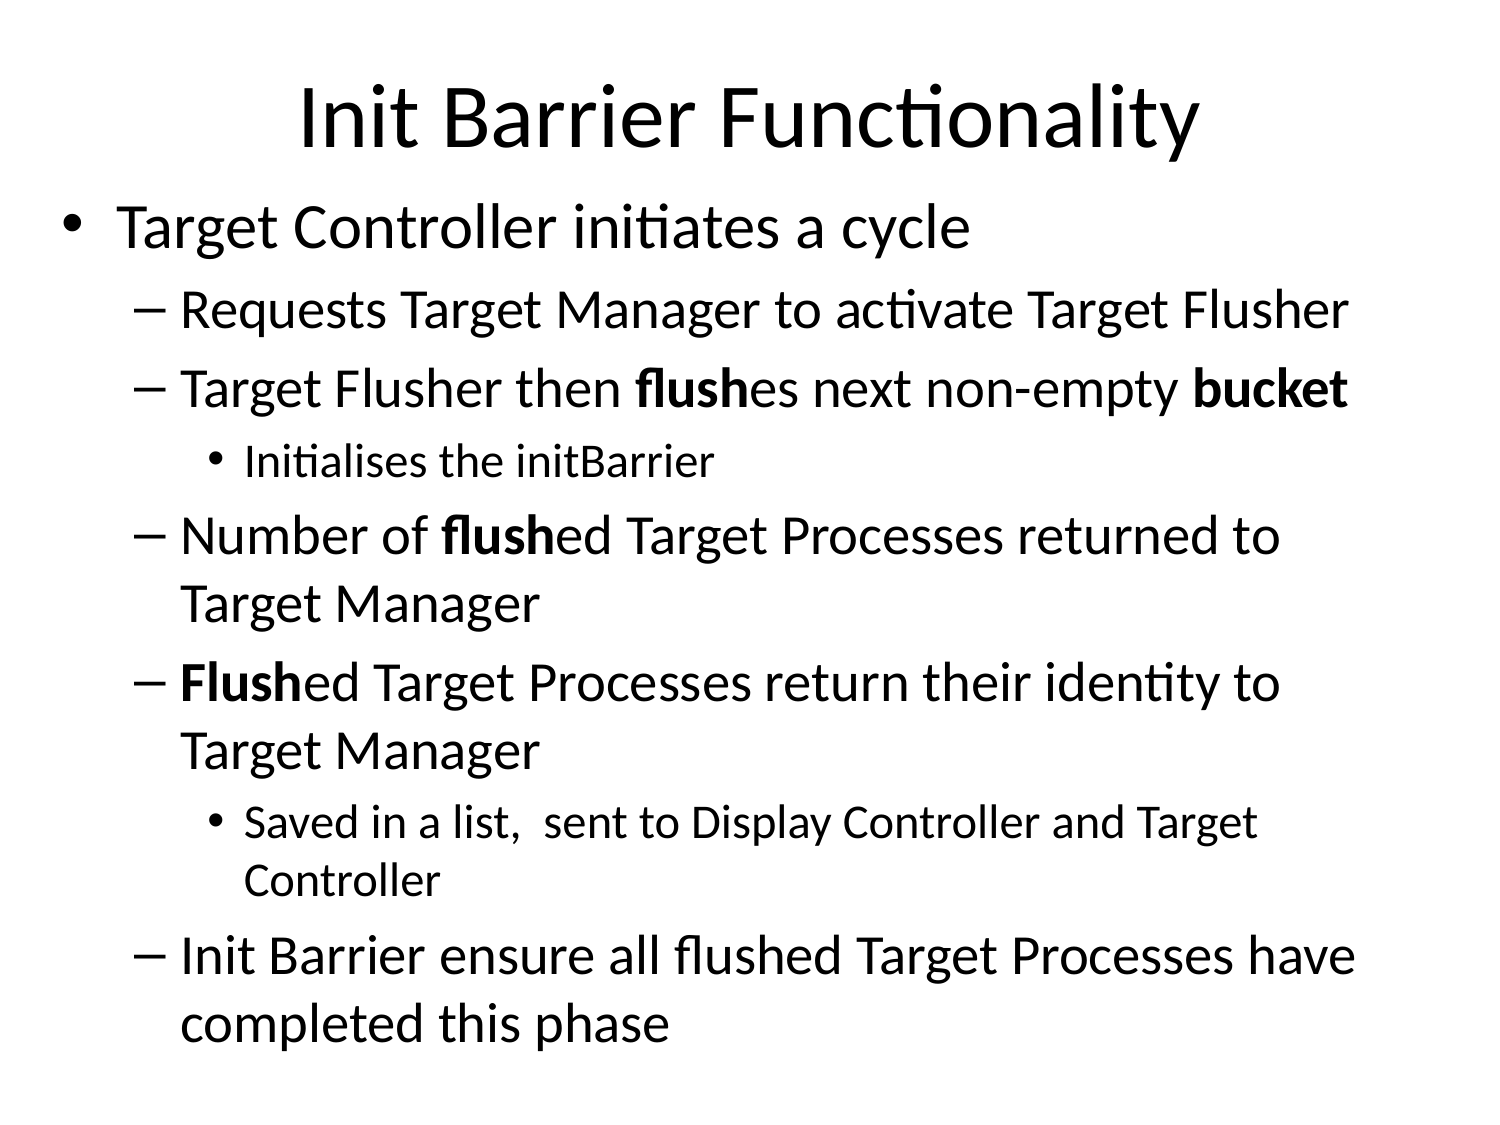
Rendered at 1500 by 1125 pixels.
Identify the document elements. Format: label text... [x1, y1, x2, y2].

title Init Barrier Functionality [75, 45, 1425, 175]
list Target Controller initiates a cycle Requests Target Manager to activate Target Flusher Target Flusher then flushes next non-empty bucket Initialises the initBarrier Number of flushed Target Processes returned to Target Manager Flushed Target Processes return their identity to Target Manager Saved in a list, sent to Display Controller and Target Controller Init Barrier ensure all flushed Target Processes have completed this phase [46, 175, 1425, 1067]
